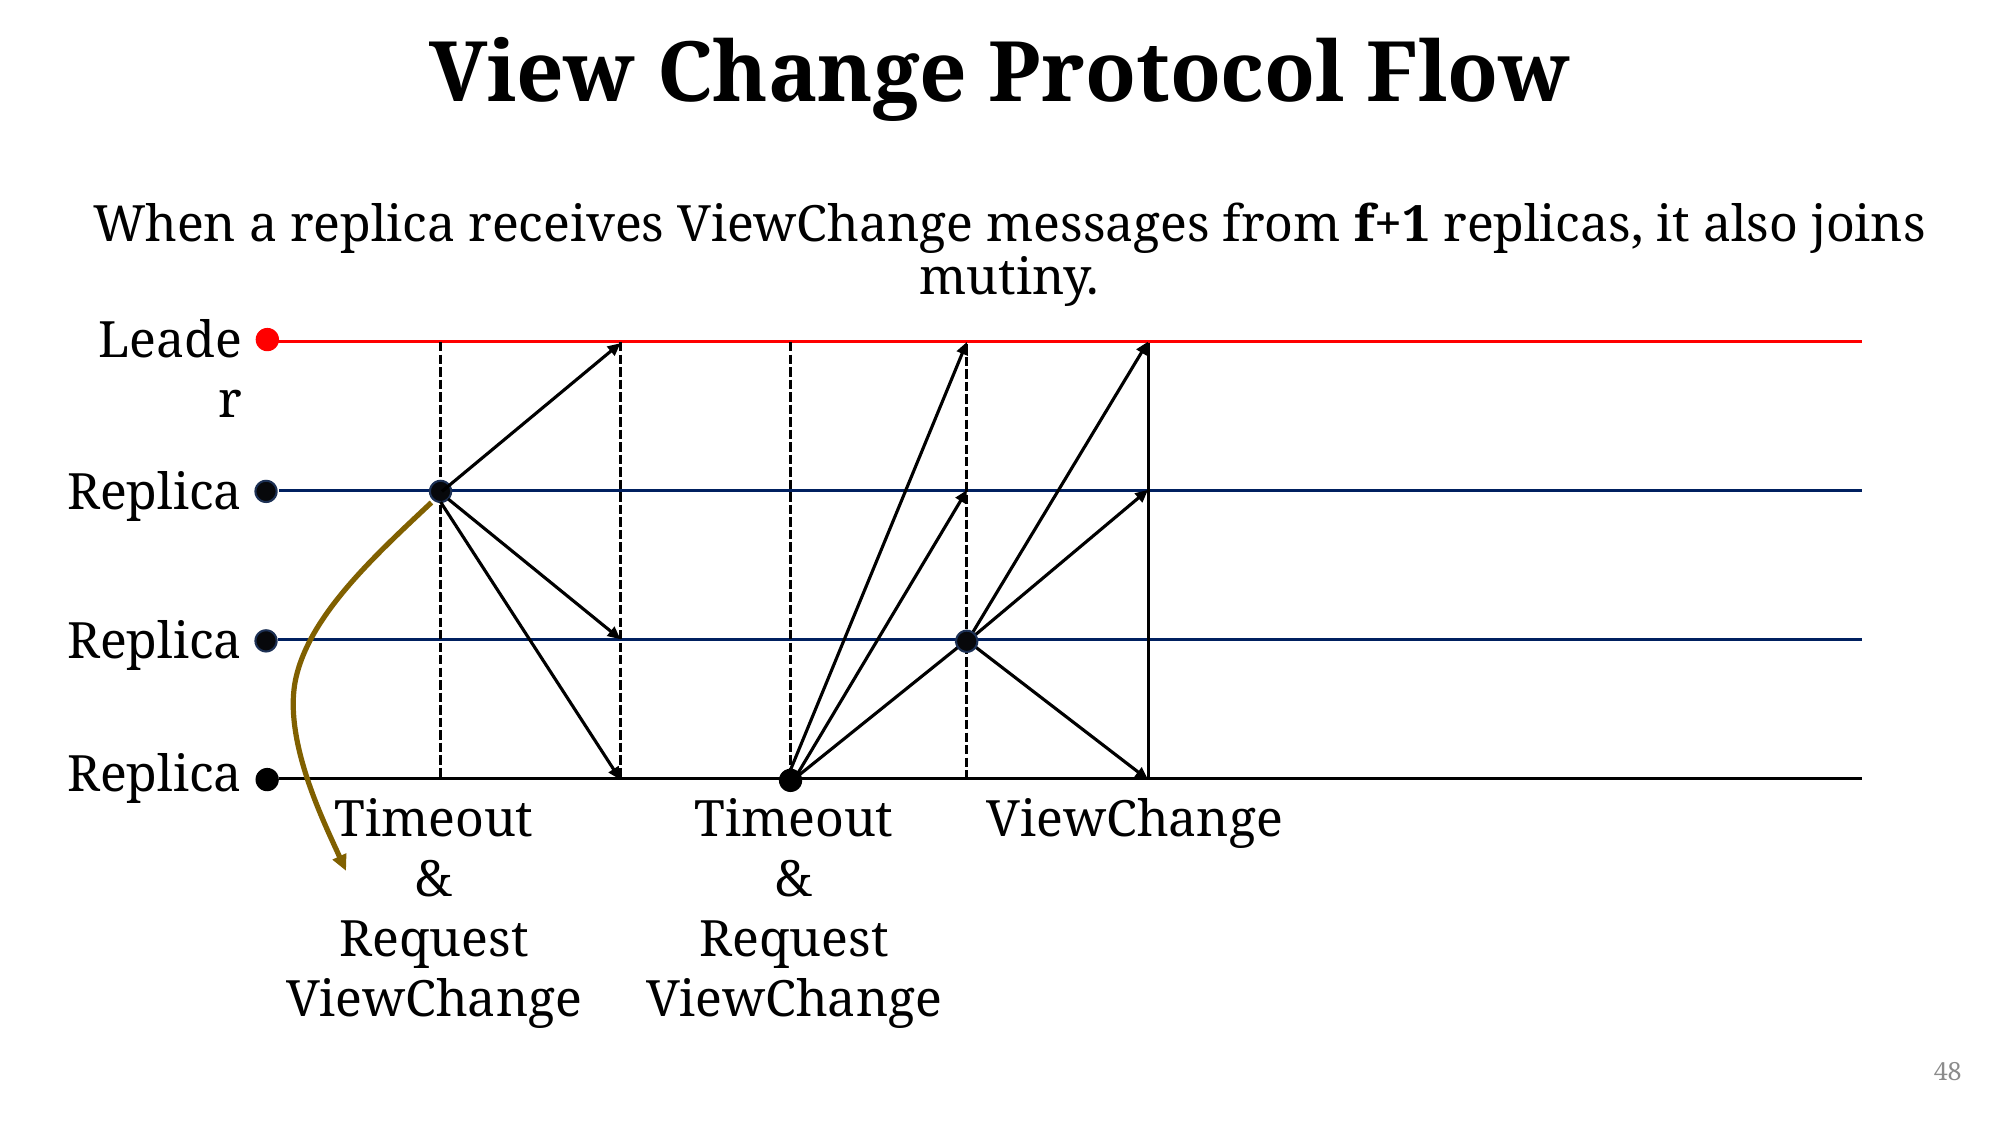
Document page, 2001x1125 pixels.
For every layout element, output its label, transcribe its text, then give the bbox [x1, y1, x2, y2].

text_box [257, 479, 278, 504]
list When a replica receives ViewChange messages from f+1 replicas, it also joins mutiny. [40, 190, 1979, 273]
text_box Leader [66, 299, 257, 435]
text_box [441, 492, 453, 501]
title View Change Protocol Flow [137, 0, 1863, 149]
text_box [783, 342, 967, 639]
text_box [429, 479, 440, 490]
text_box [783, 639, 969, 788]
text_box Timeout & Request ViewChange [620, 779, 969, 1034]
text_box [440, 501, 621, 780]
text_box [428, 491, 440, 503]
text_box Replica [52, 734, 257, 810]
text_box Replica [52, 452, 257, 528]
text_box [798, 490, 967, 639]
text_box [967, 640, 1148, 780]
text_box [257, 767, 279, 779]
text_box Replica [52, 601, 257, 677]
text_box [967, 341, 1148, 640]
text_box ViewChange [960, 779, 1309, 854]
text_box [257, 629, 278, 653]
text_box [292, 640, 400, 778]
slide_number 48 [1526, 1042, 1977, 1103]
text_box Timeout & Request ViewChange [255, 779, 613, 1035]
text_box [257, 327, 280, 352]
text_box [306, 779, 368, 871]
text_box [441, 343, 621, 492]
text_box [309, 501, 433, 639]
